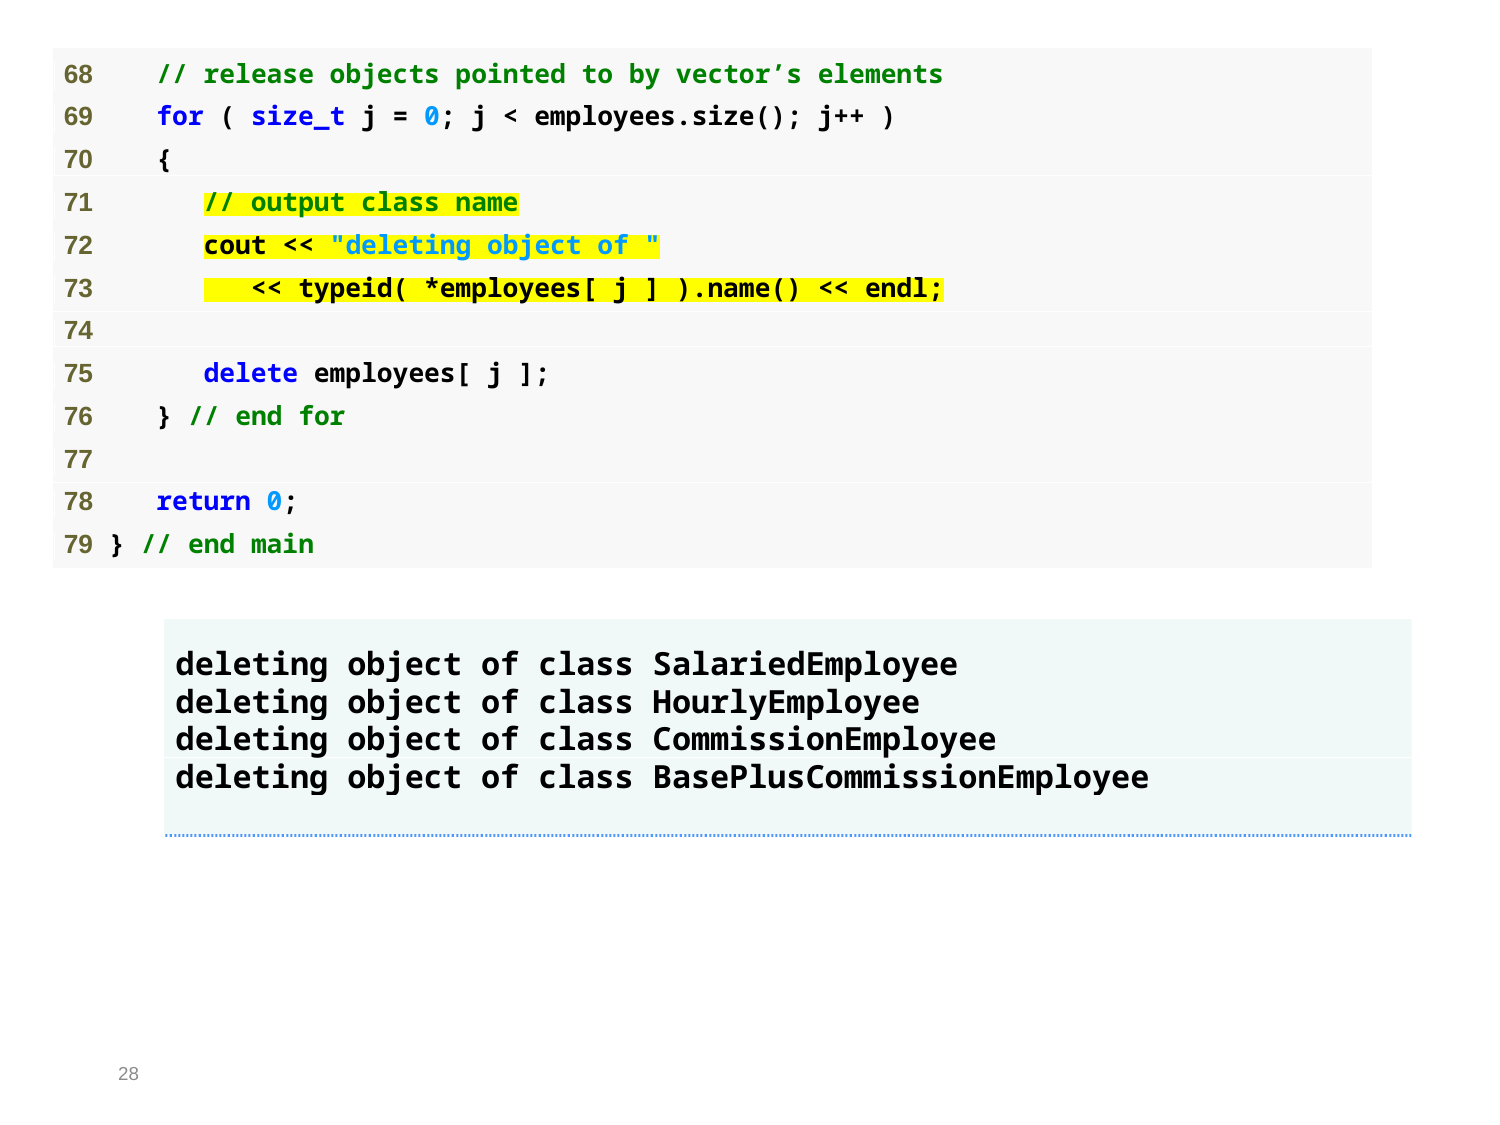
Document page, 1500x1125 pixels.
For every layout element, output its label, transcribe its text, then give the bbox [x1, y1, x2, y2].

picture [52, 48, 1374, 599]
picture [164, 619, 1412, 862]
slide_number 28 [103, 1042, 441, 1103]
